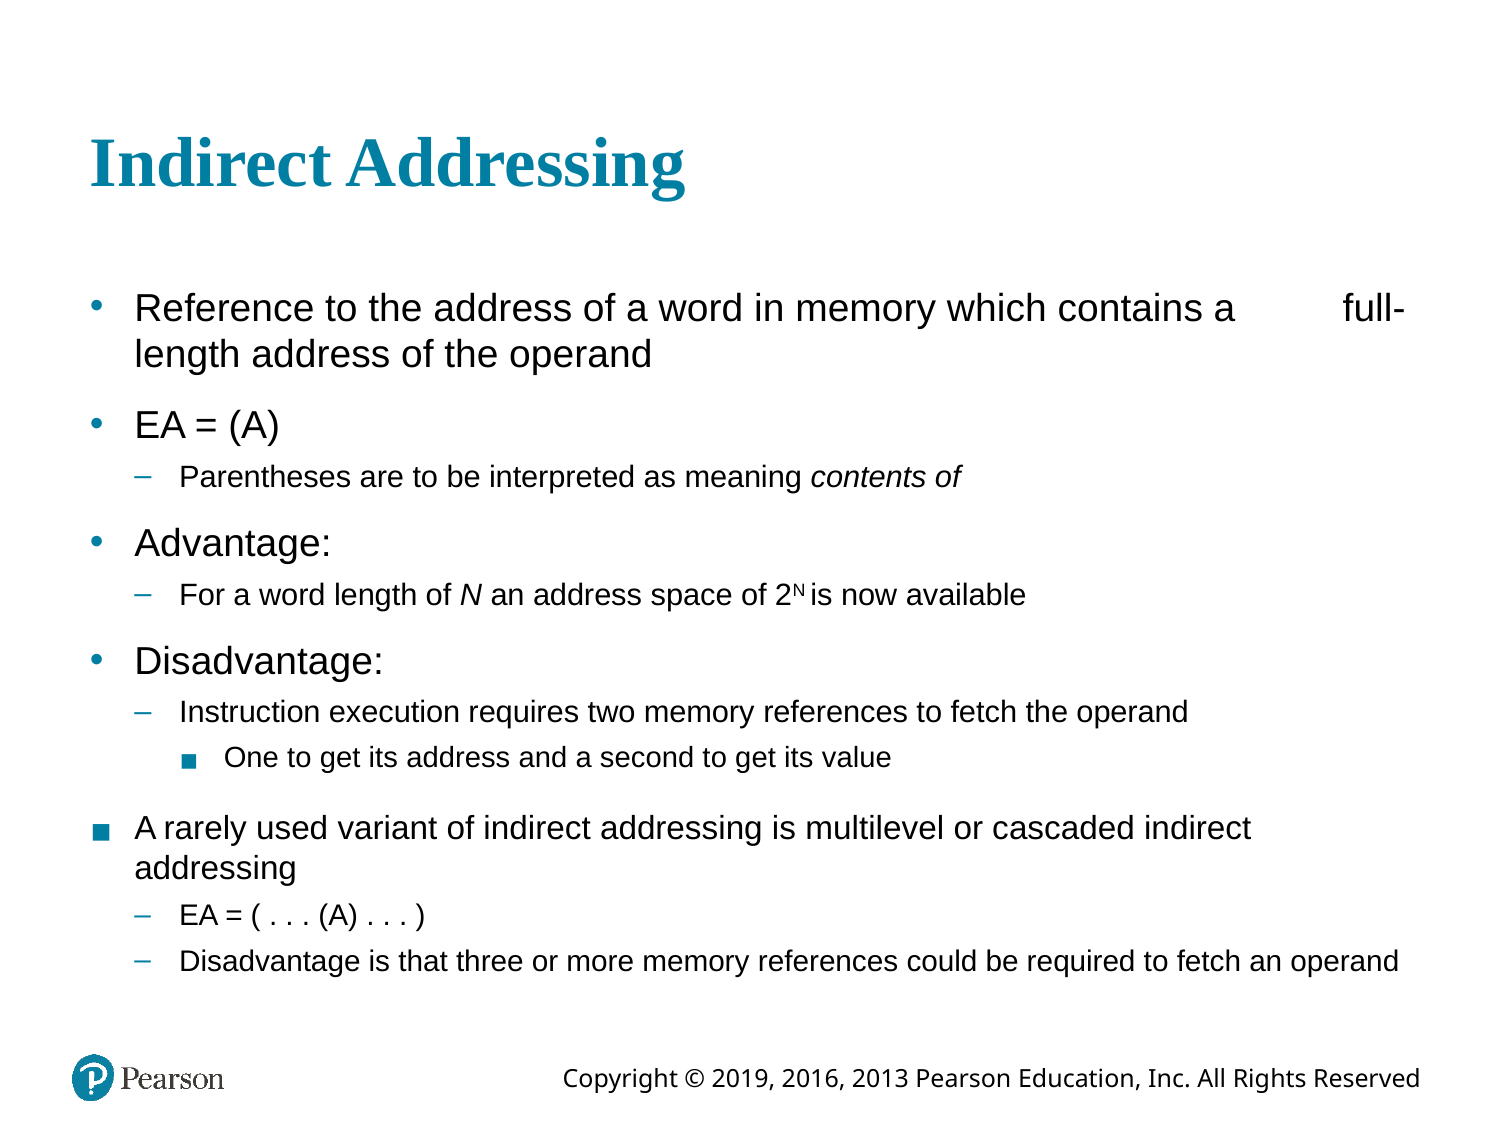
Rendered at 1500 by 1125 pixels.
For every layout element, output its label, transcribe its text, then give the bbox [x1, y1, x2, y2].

picture [99, 1054, 224, 1101]
list Reference to the address of a word in memory which contains a full-length address of the operand EA = (A) Parentheses are to be interpreted as meaning contents of Advantage: For a word length of N an address space of 2N is now available Disadvantage: Instruction execution requires two memory references to fetch the operand One to get its address and a second to get its value A rarely used variant of indirect addressing is multilevel or cascaded indirect addressing EA = ( . . . (A) . . . ) Disadvantage is that three or more memory references could be required to fetch an operand [75, 274, 1425, 1018]
picture [72, 1054, 88, 1070]
title Indirect Addressing [75, 28, 1425, 209]
picture [81, 1063, 106, 1088]
picture [72, 1088, 82, 1101]
